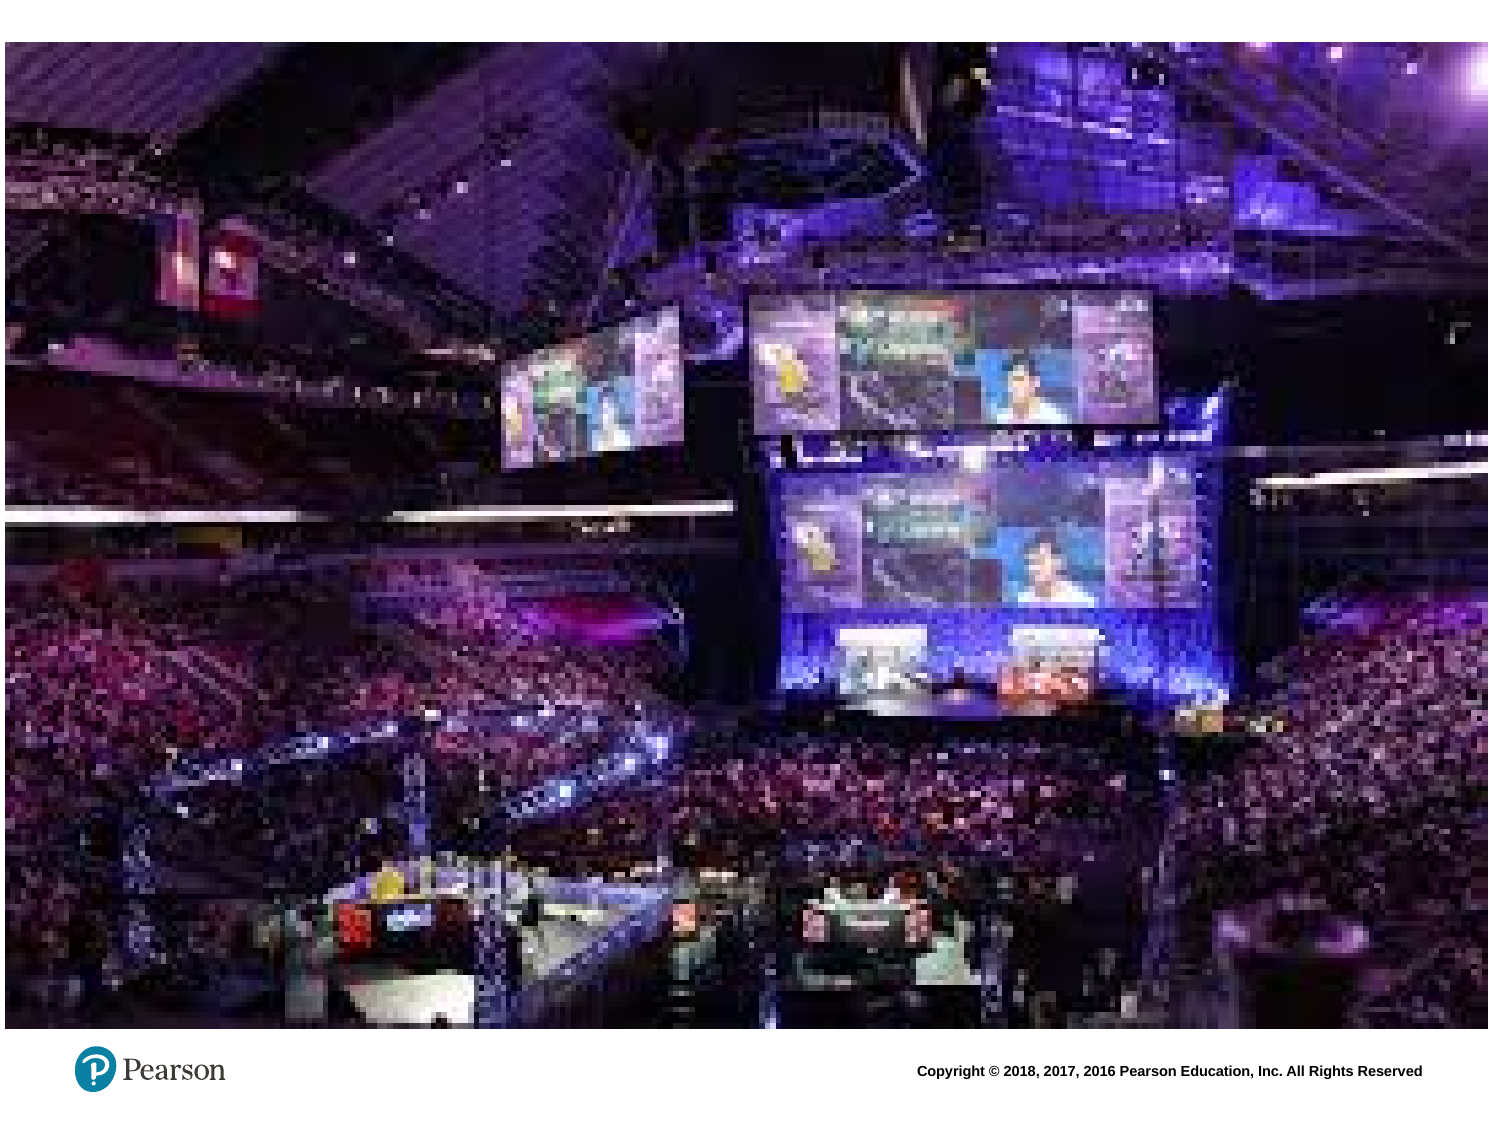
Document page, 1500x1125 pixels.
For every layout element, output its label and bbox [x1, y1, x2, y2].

list [4, 42, 1488, 1030]
